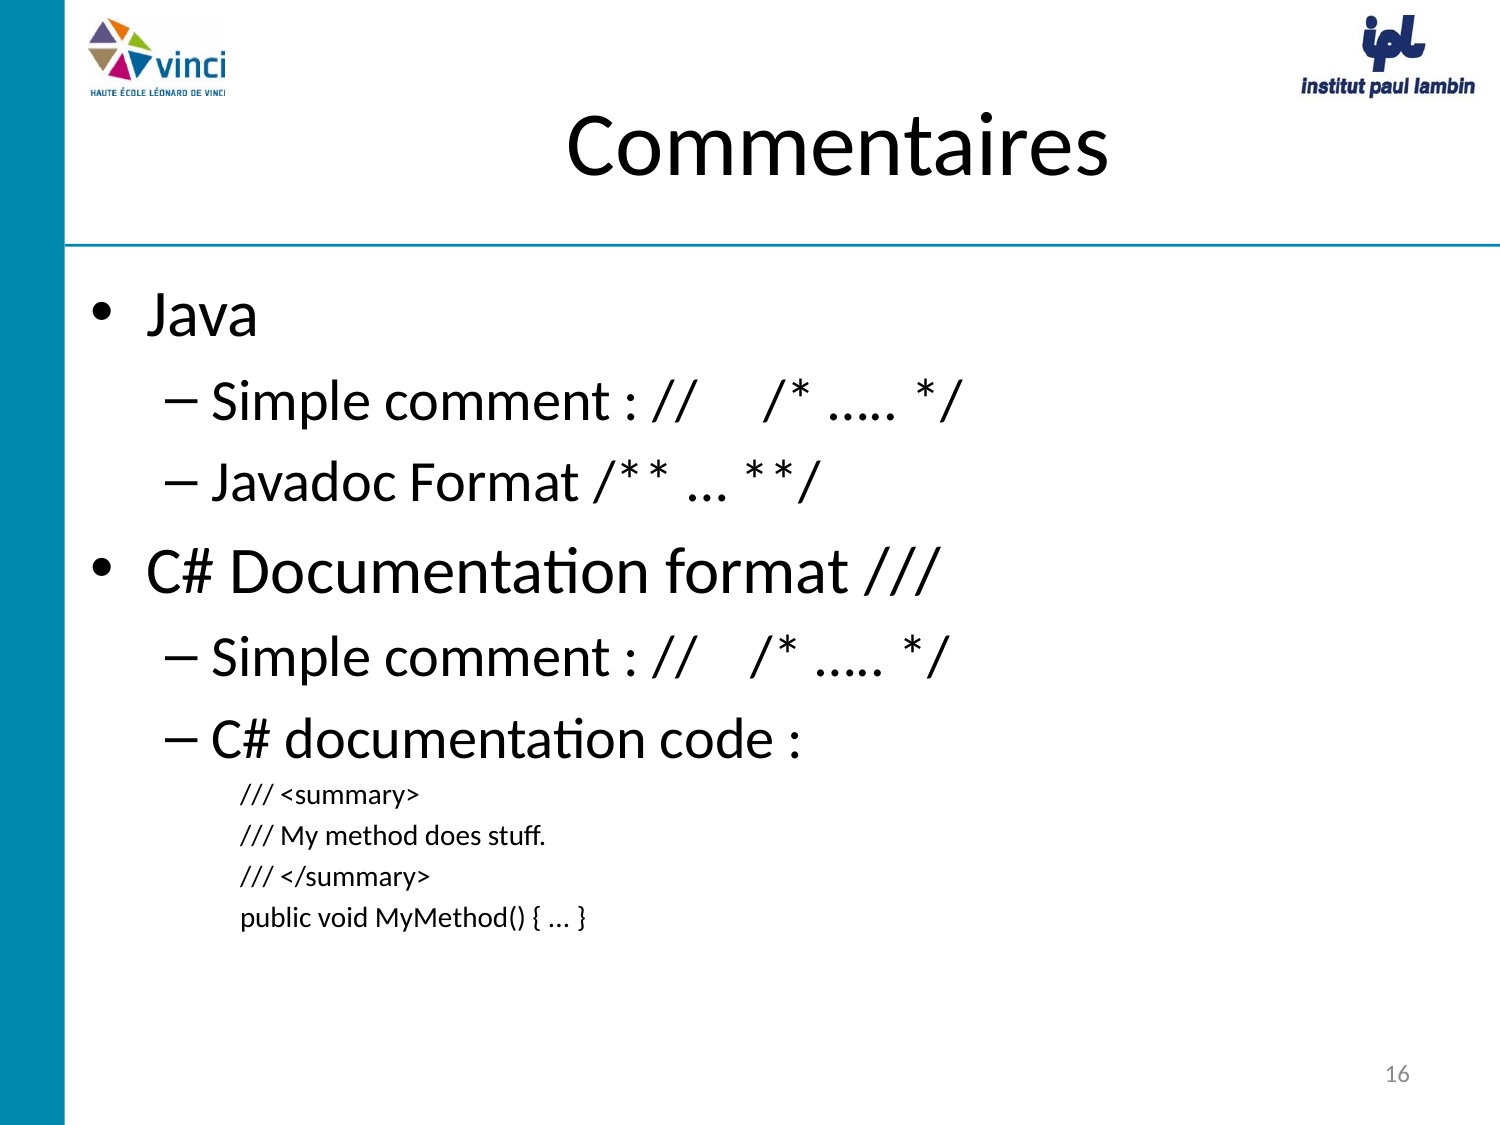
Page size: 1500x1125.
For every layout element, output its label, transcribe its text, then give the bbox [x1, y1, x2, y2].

slide_number 16 [1074, 1042, 1425, 1103]
title Commentaires [251, 45, 1427, 233]
picture [1297, 15, 1478, 100]
picture [88, 18, 225, 96]
list Java Simple comment : // /* ….. */ Javadoc Format /** … **/ C# Documentation format /// Simple comment : // /* ….. */ C# documentation code : /// <summary> /// My method does stuff. /// </summary> public void MyMethod() { ... } [75, 262, 1425, 1005]
